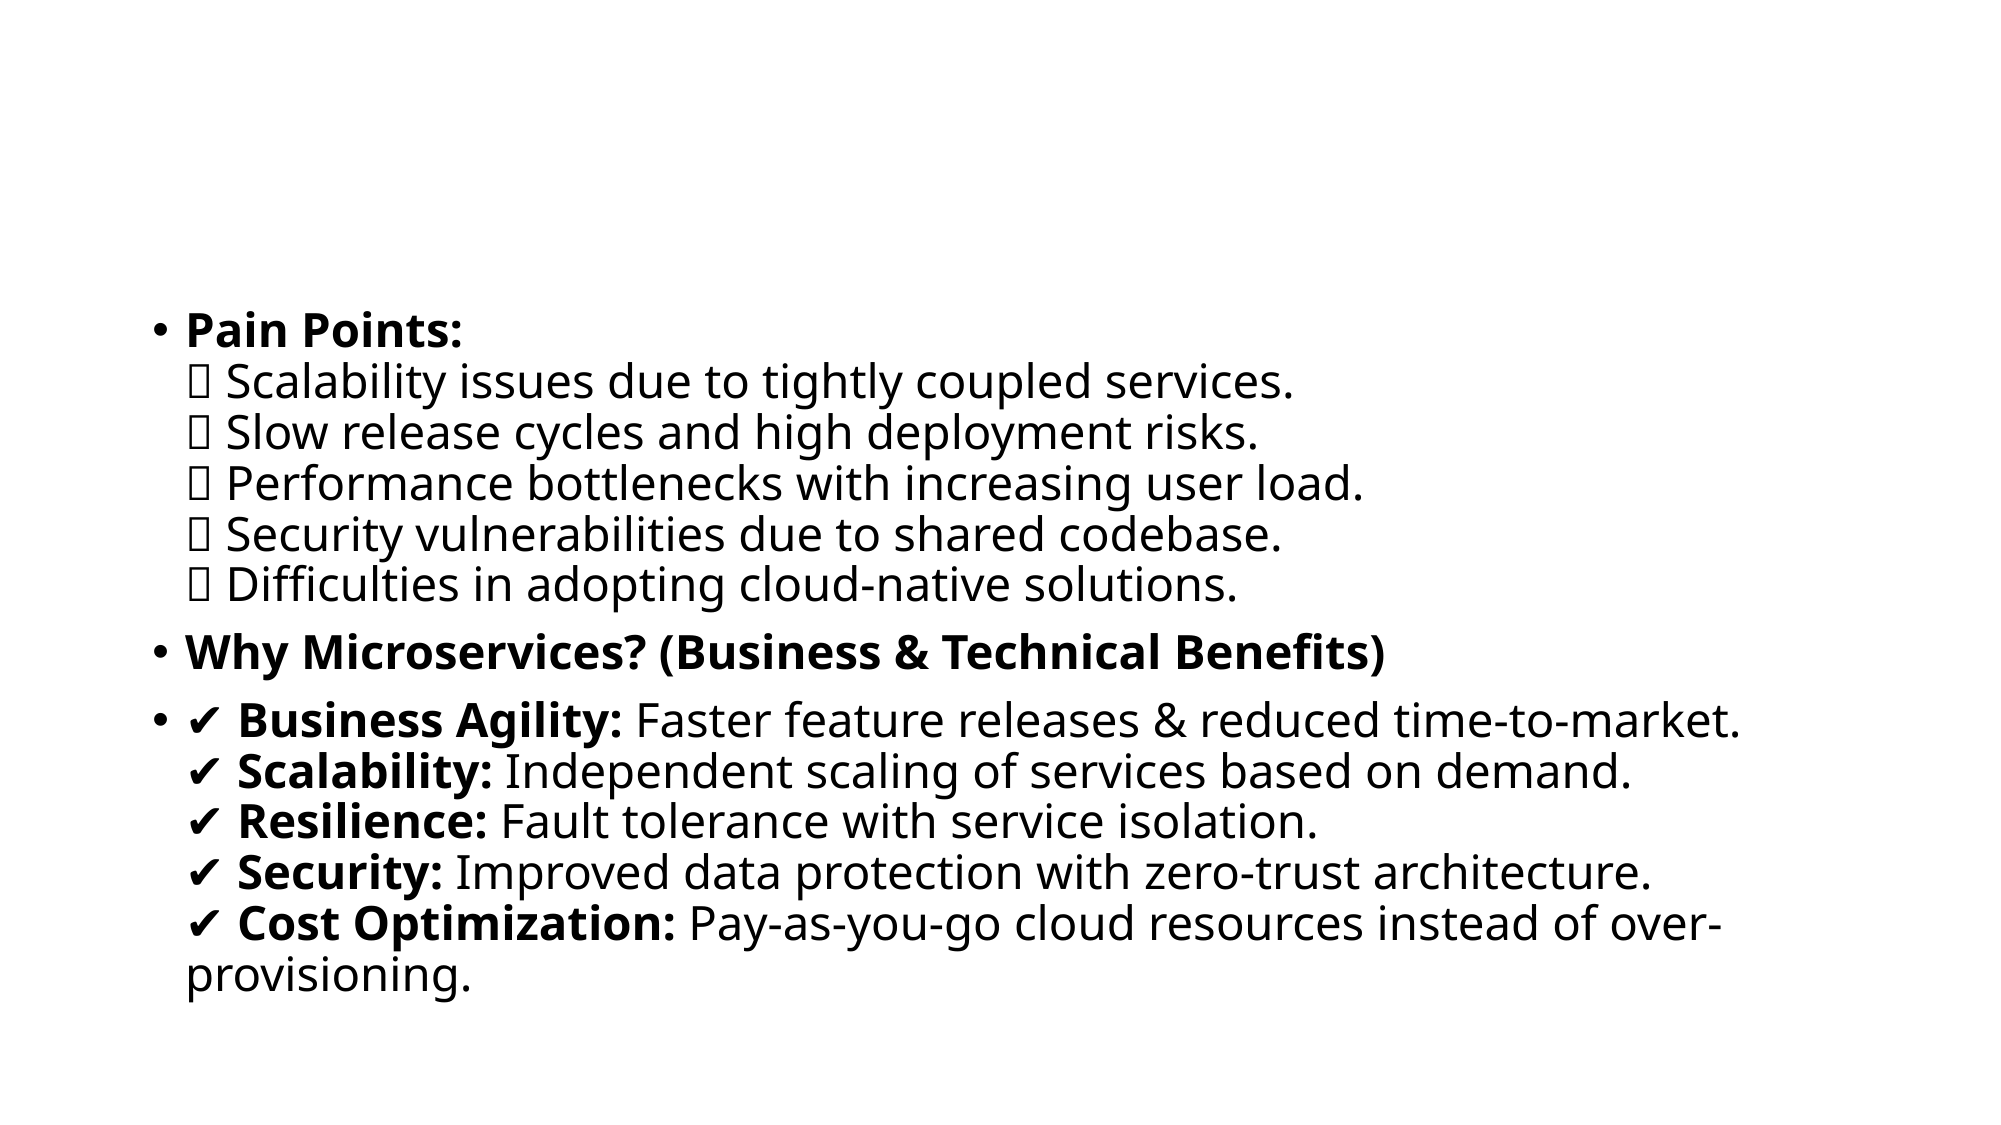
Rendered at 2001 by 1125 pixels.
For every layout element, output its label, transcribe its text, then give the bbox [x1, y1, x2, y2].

list Pain Points: ❌ Scalability issues due to tightly coupled services. ❌ Slow release cycles and high deployment risks. ❌ Performance bottlenecks with increasing user load. ❌ Security vulnerabilities due to shared codebase. ❌ Difficulties in adopting cloud-native solutions. Why Microservices? (Business & Technical Benefits) ✔️ Business Agility: Faster feature releases & reduced time-to-market. ✔️ Scalability: Independent scaling of services based on demand. ✔️ Resilience: Fault tolerance with service isolation. ✔️ Security: Improved data protection with zero-trust architecture. ✔️ Cost Optimization: Pay-as-you-go cloud resources instead of over-provisioning. [137, 299, 1863, 1014]
